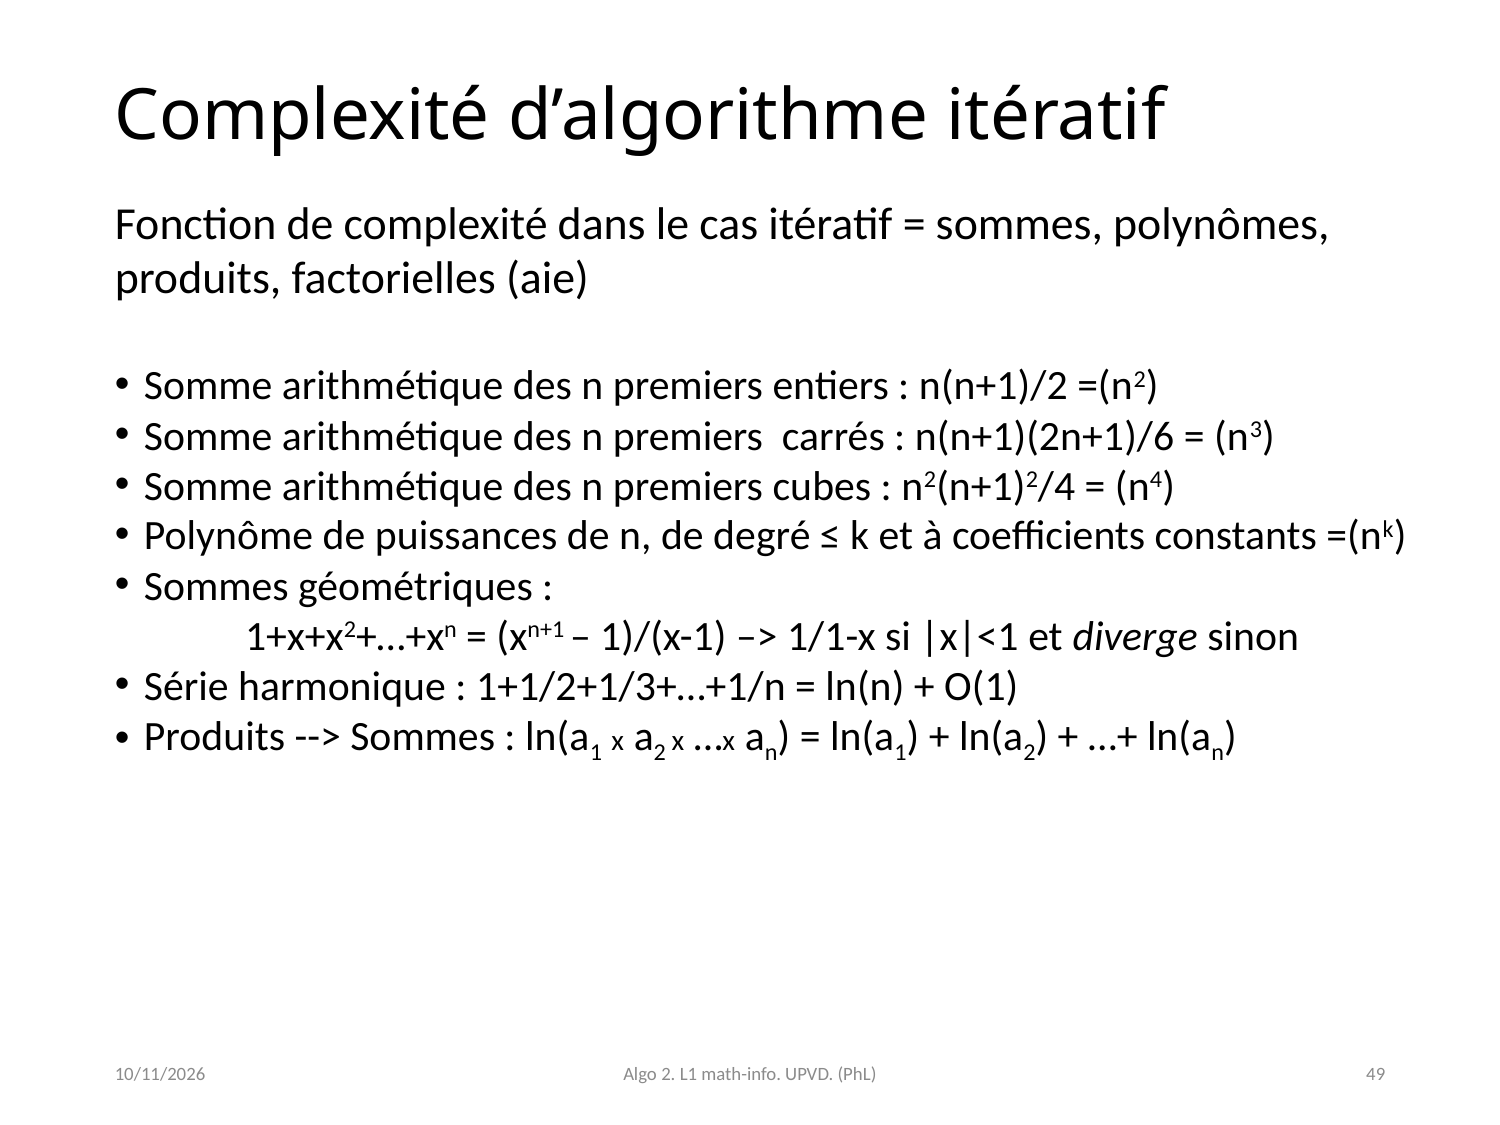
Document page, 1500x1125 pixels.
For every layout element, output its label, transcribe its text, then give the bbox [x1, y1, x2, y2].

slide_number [103, 1042, 441, 1103]
title Complexité d’algorithme itératif [103, 59, 1397, 173]
footer Algo 2. L1 math-info. UPVD. (PhL) [496, 1042, 1004, 1103]
slide_number 49 [1059, 1042, 1397, 1103]
